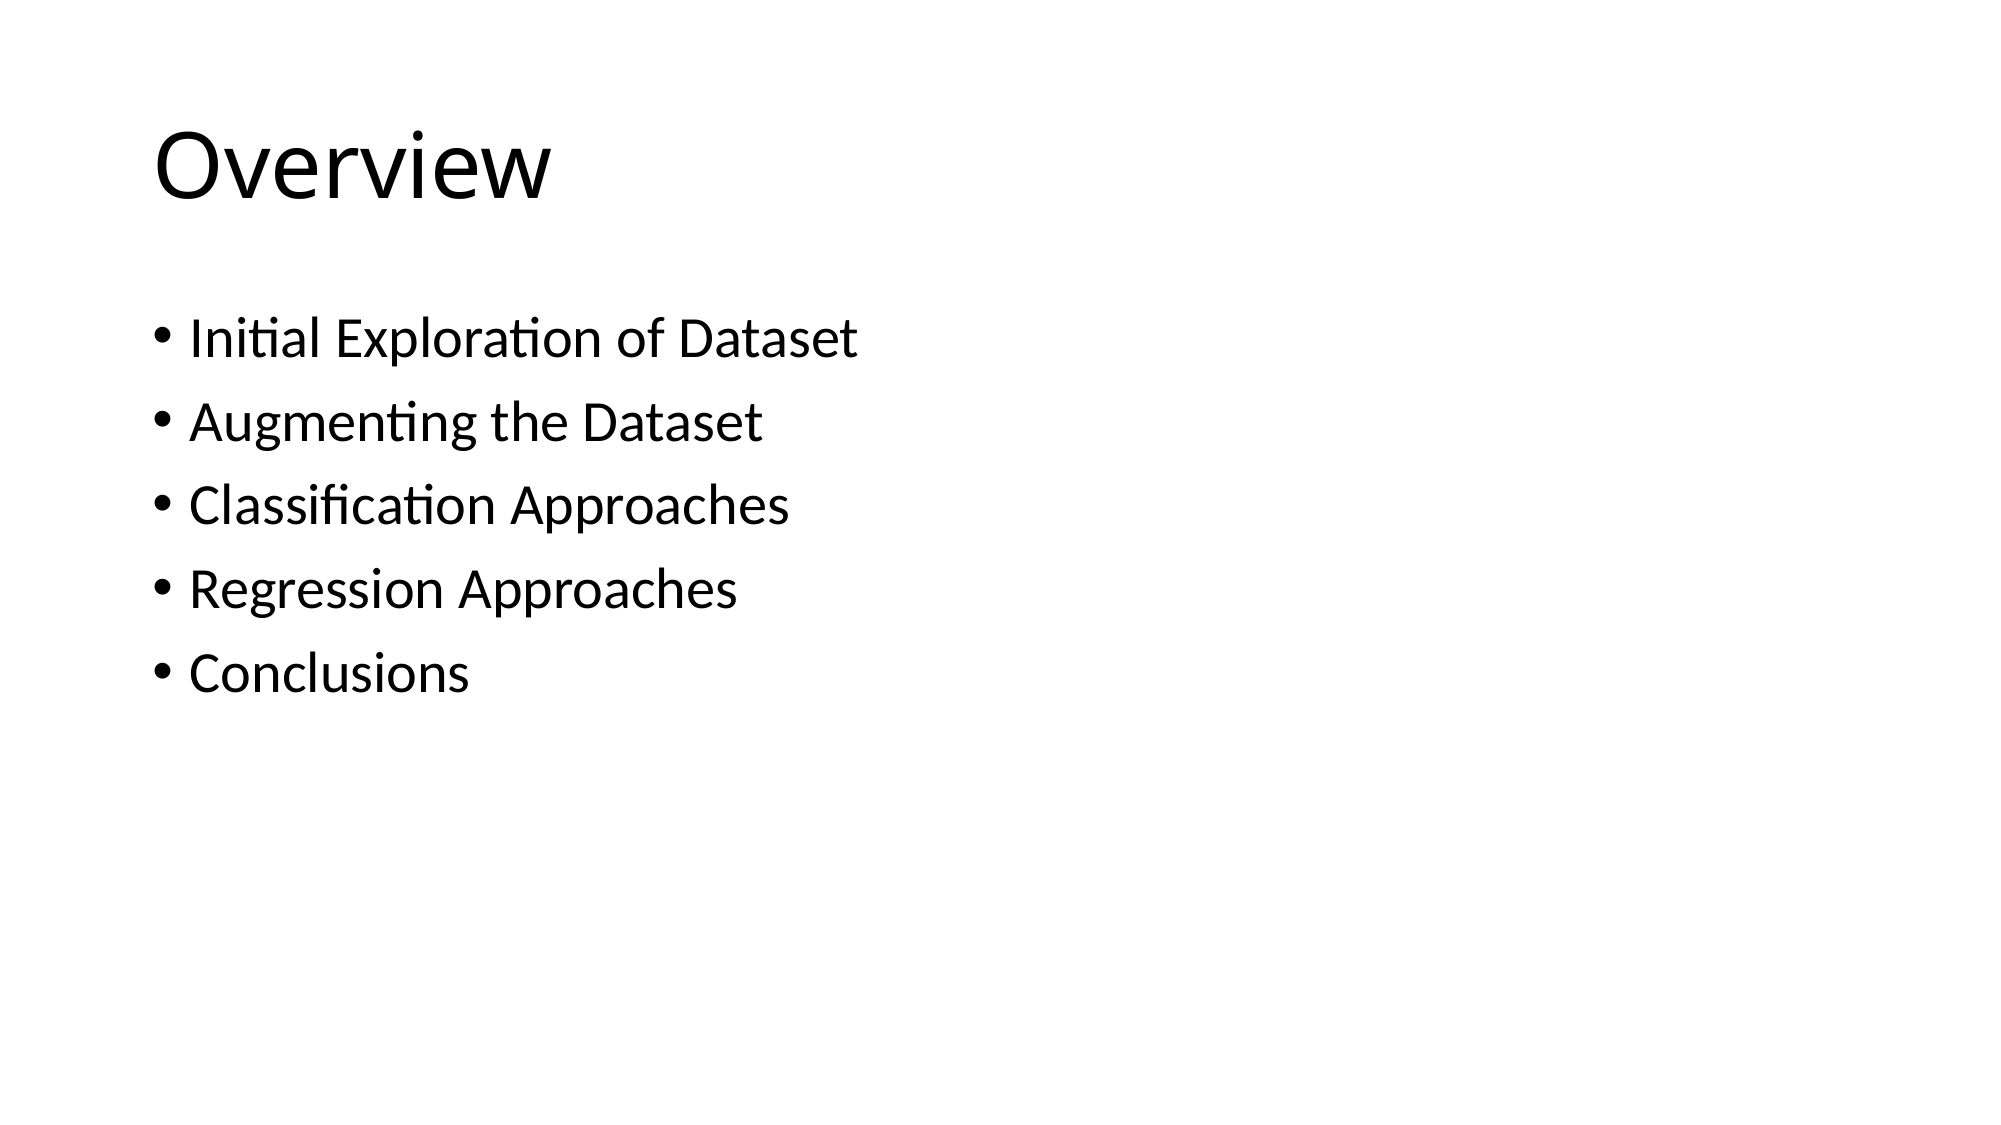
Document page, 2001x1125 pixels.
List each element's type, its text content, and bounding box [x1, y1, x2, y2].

list Initial Exploration of Dataset Augmenting the Dataset Classification Approaches Regression Approaches Conclusions [137, 299, 1863, 1014]
title Overview [137, 59, 1863, 278]
